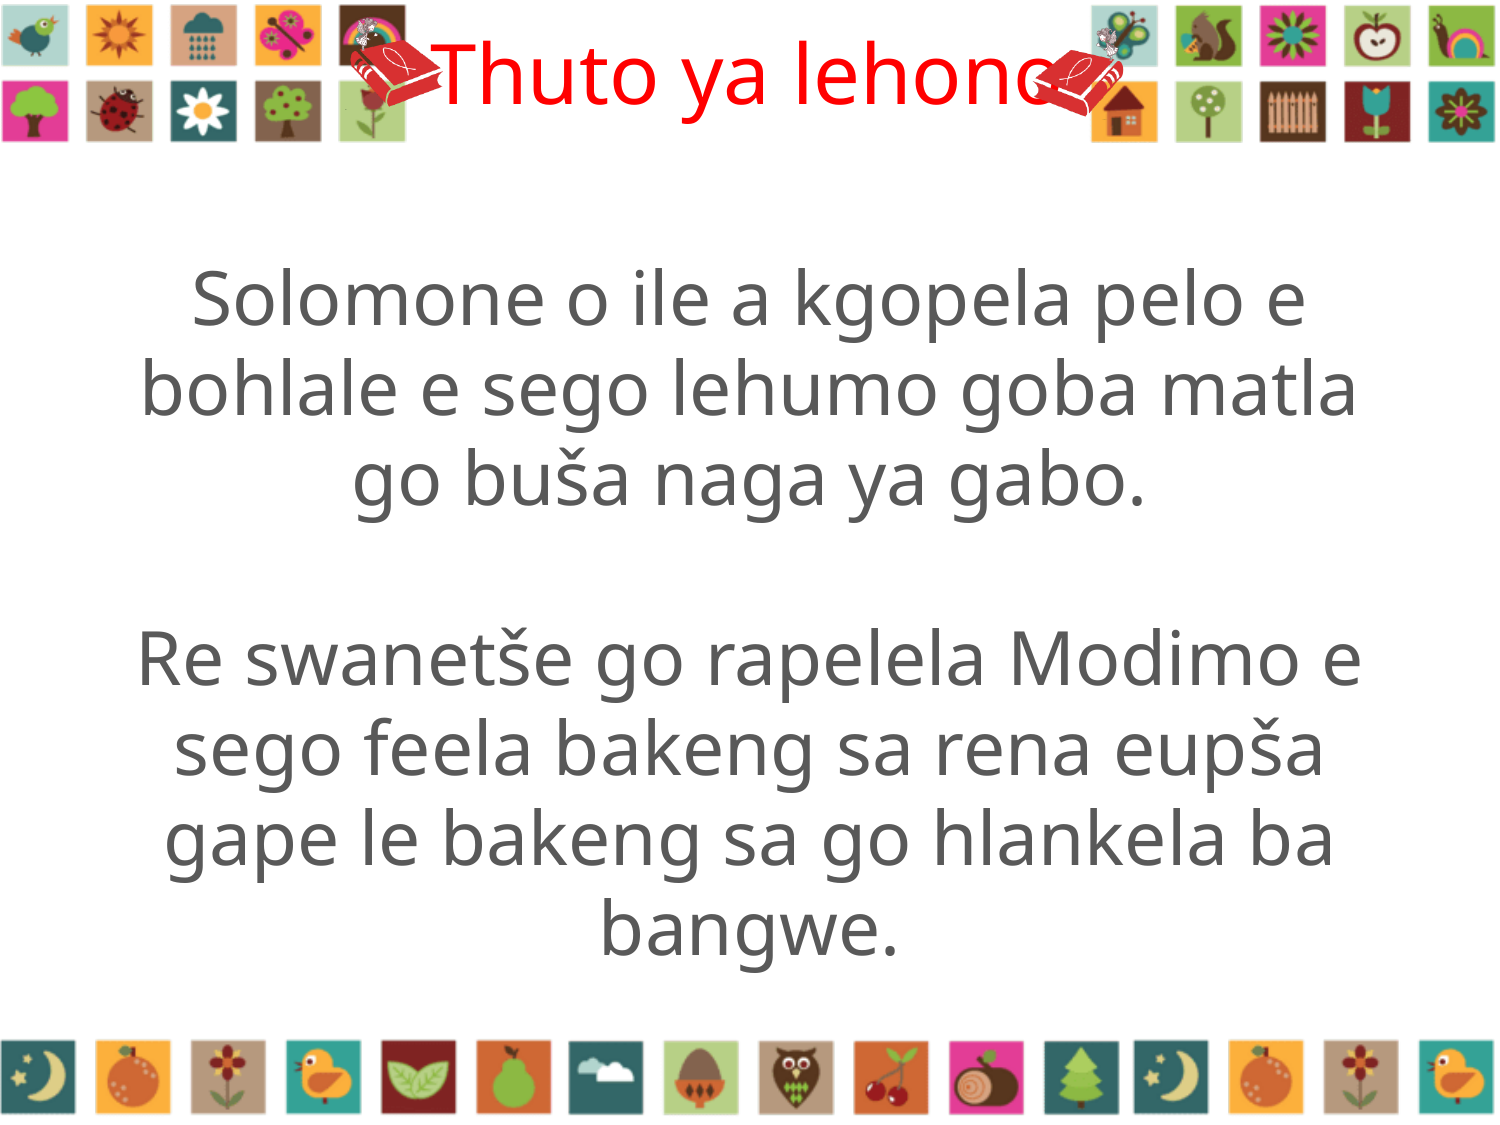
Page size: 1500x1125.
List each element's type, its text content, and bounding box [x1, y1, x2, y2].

text_box Solomone o ile a kgopela pelo e bohlale e sego lehumo goba matla go buša naga ya gabo. Re swanetše go rapelela Modimo e sego feela bakeng sa rena eupša gape le bakeng sa go hlankela ba bangwe. [76, 243, 1424, 979]
text_box Thuto ya lehono [425, 13, 1077, 129]
picture [1001, 3, 1500, 150]
picture [0, 2, 475, 150]
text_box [0, 1028, 1500, 1118]
